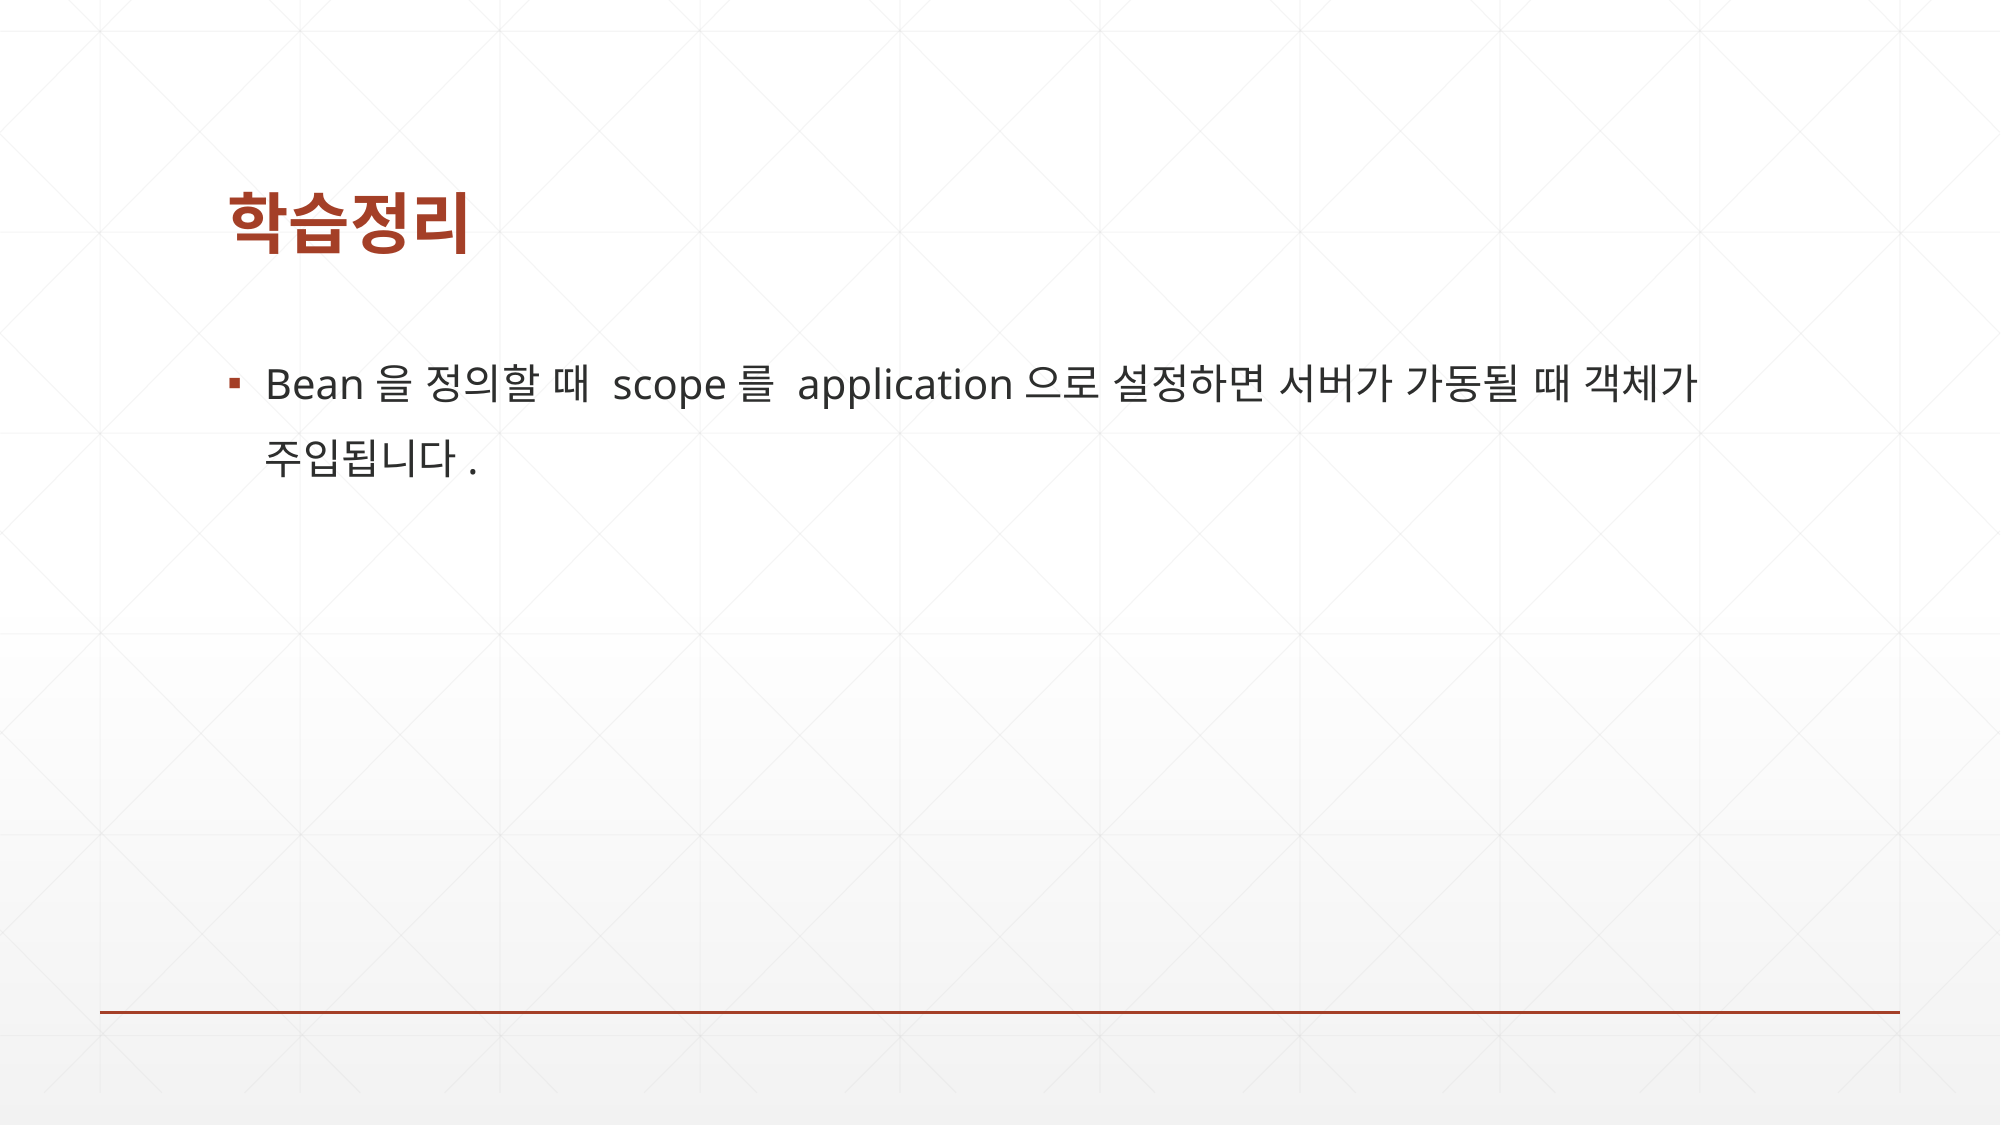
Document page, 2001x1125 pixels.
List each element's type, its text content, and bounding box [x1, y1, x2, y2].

title 학습정리 [212, 82, 1788, 271]
list Bean을 정의할 때 scope를 application으로 설정하면 서버가 가동될 때 객체가 주입됩니다. [212, 324, 1788, 950]
